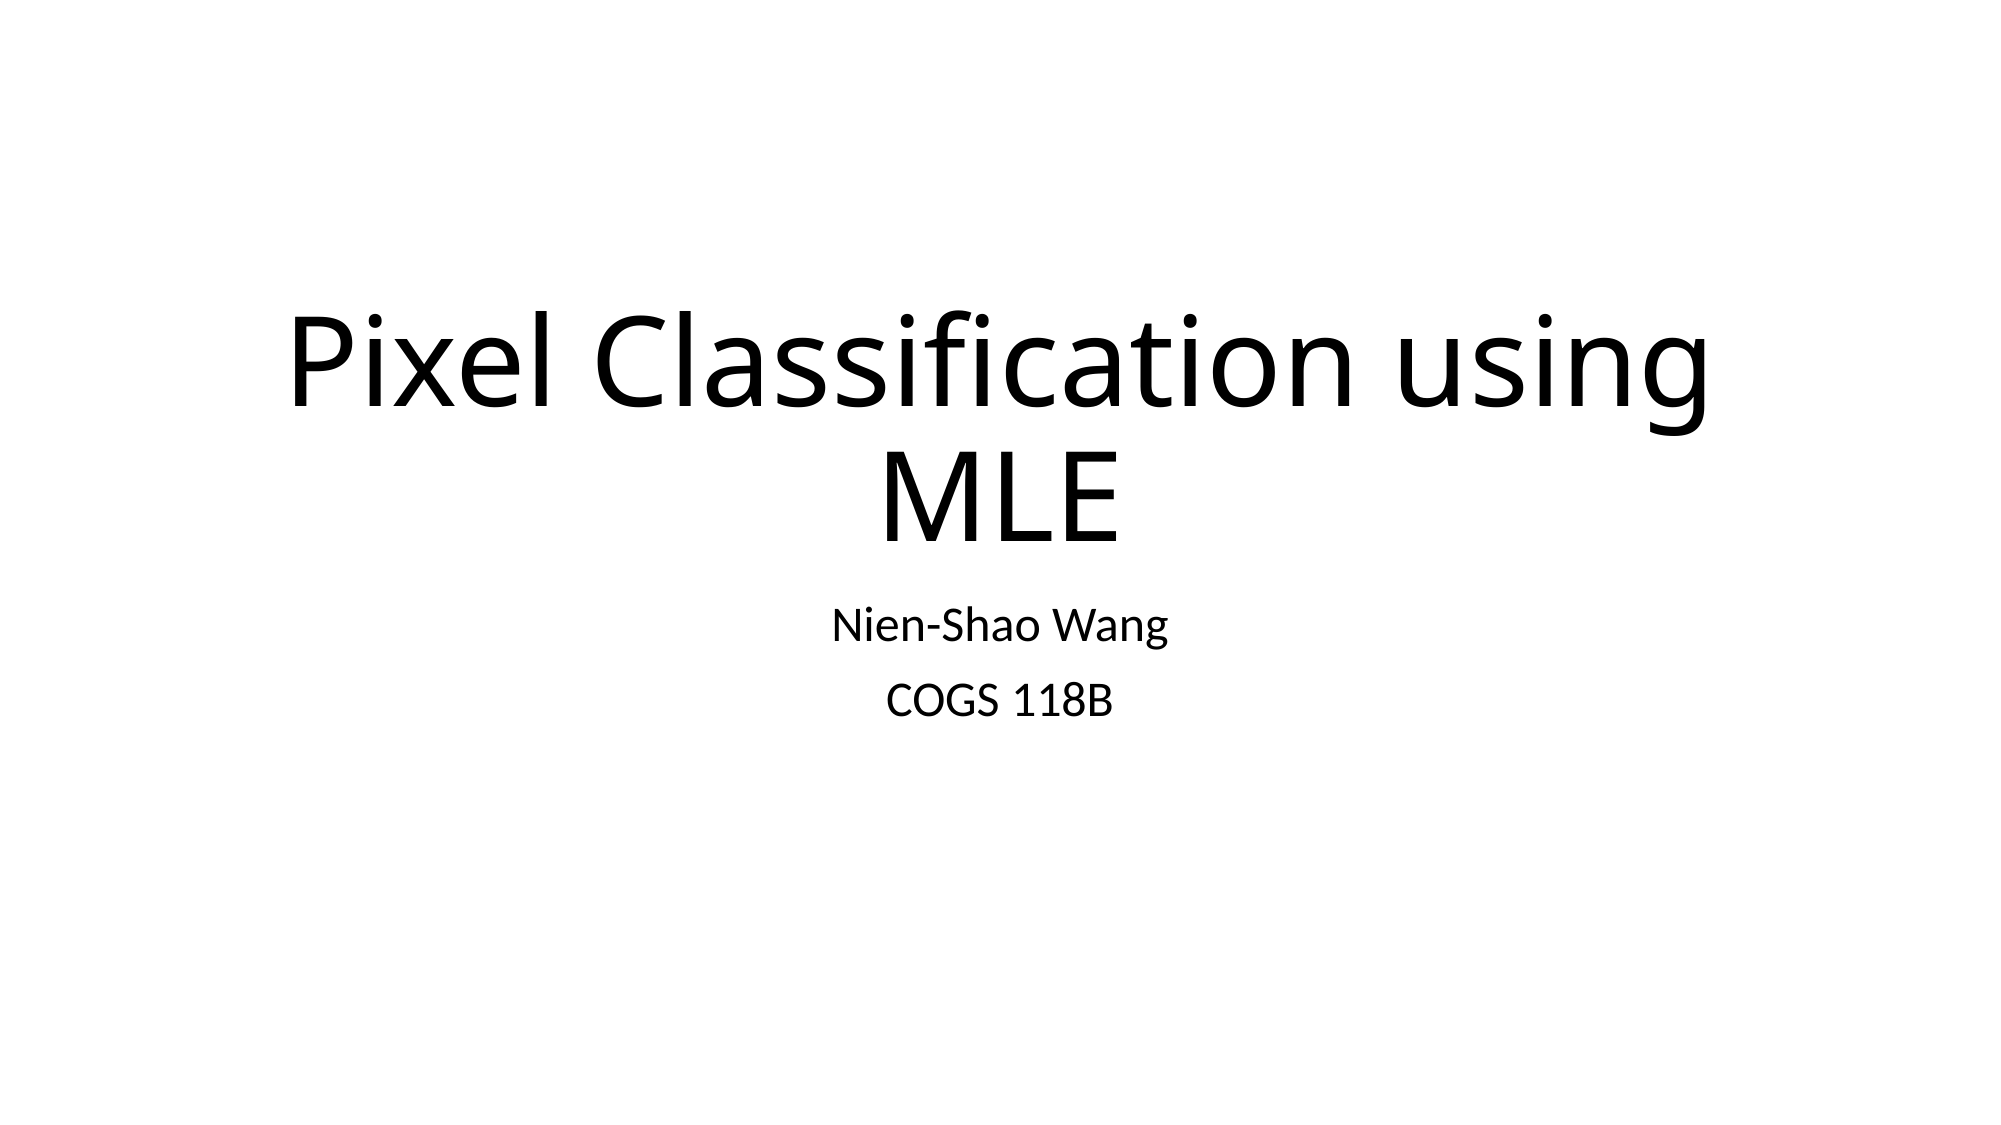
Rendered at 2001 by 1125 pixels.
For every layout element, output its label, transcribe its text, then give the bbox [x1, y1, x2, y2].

subtitle Nien-Shao Wang COGS 118B [249, 590, 1750, 863]
title Pixel Classification using MLE [249, 184, 1750, 576]
